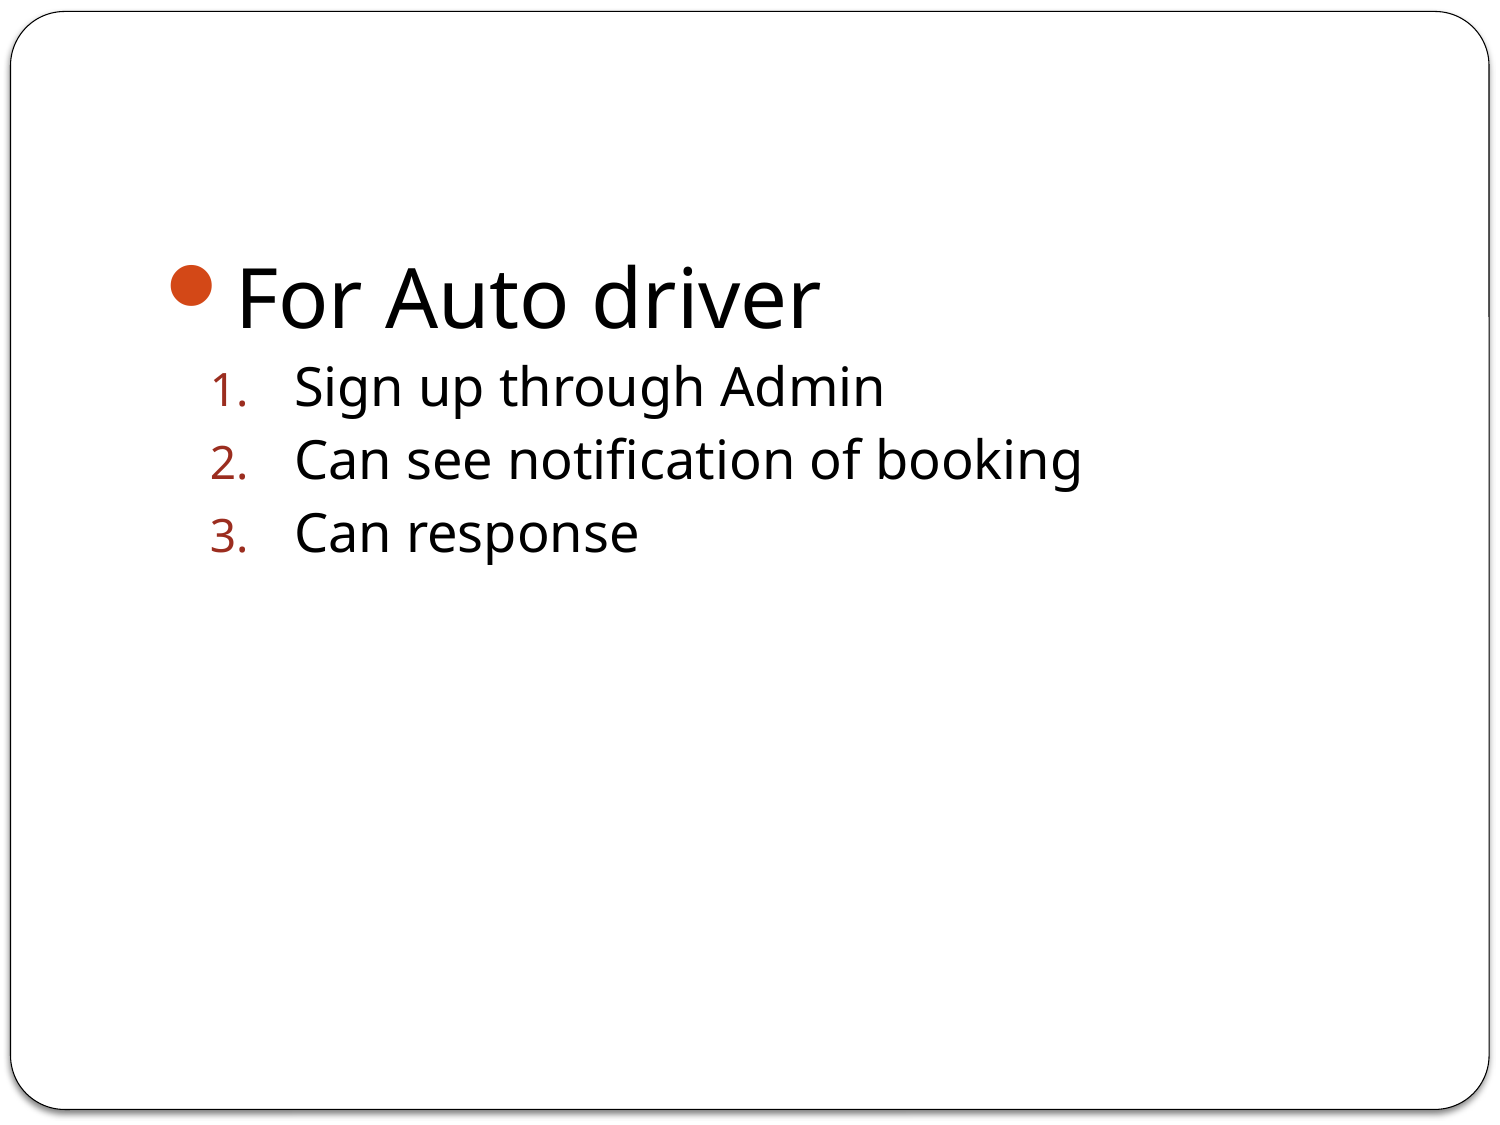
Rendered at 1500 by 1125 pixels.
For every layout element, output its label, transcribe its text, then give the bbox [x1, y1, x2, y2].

list For Auto driver Sign up through Admin Can see notification of booking Can response [150, 237, 1425, 988]
